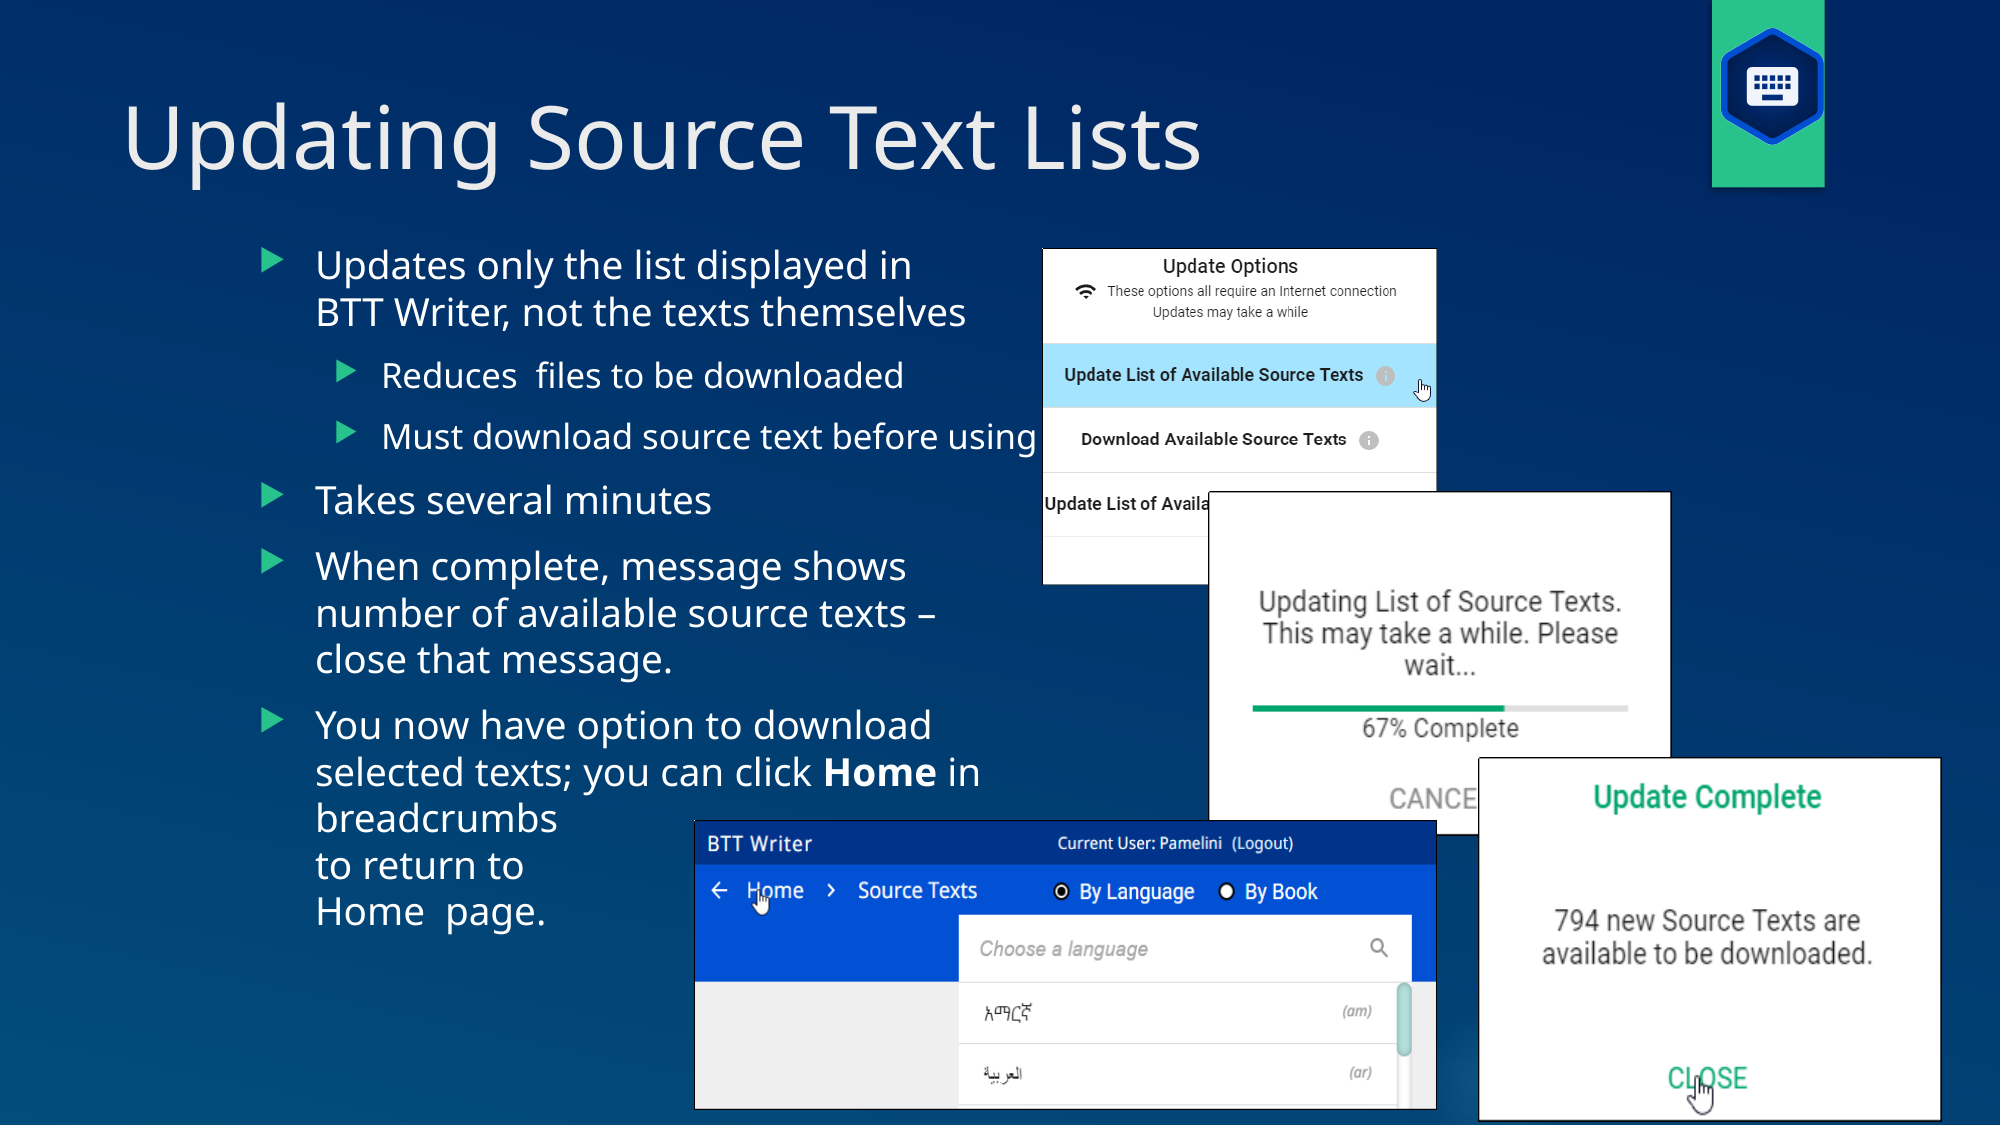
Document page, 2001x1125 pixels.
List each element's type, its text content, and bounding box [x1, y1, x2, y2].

list Updates only the list displayed in BTT Writer, not the texts themselves Reduces files to be downloaded Must download source text before using Takes several minutes When complete, message shows number of available source texts – close that message. You now have option to download selected texts; you can click Home in breadcrumbs to return to Home page. [243, 233, 1055, 950]
title Updating Source Text Lists [106, 74, 1649, 304]
picture [693, 248, 1942, 1125]
picture [1720, 27, 1825, 146]
